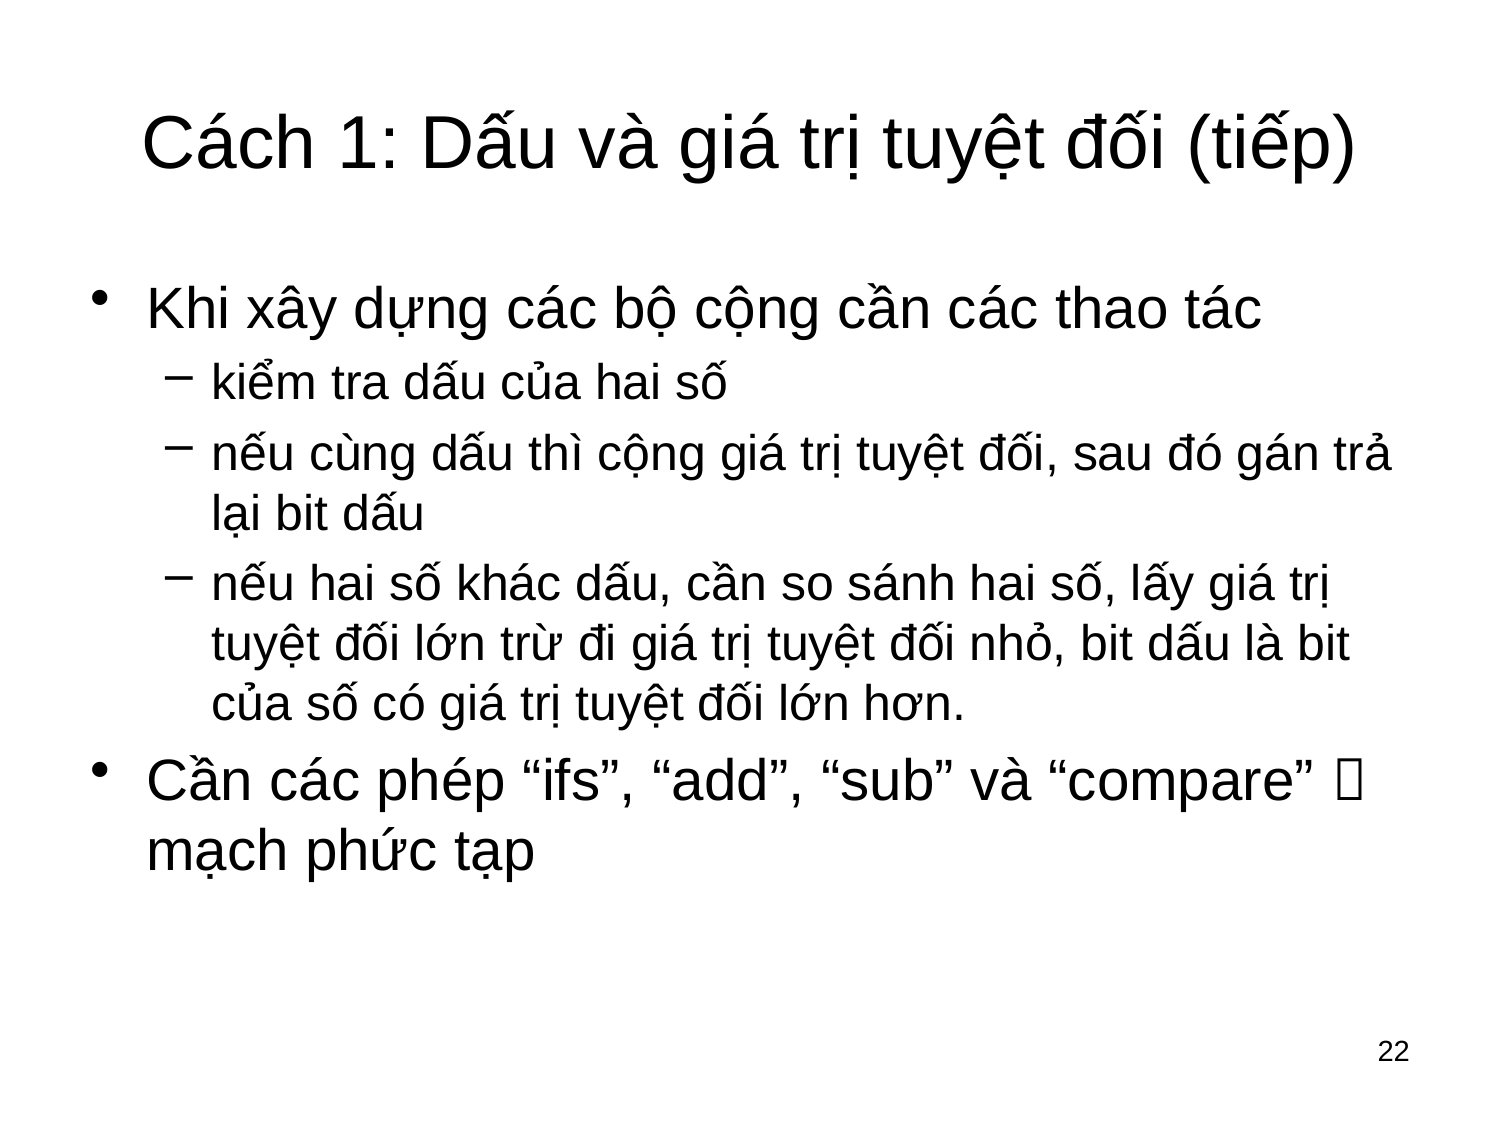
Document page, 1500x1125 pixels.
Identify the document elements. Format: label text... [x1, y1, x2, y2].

list Khi xây dựng các bộ cộng cần các thao tác kiểm tra dấu của hai số nếu cùng dấu thì cộng giá trị tuyệt đối, sau đó gán trả lại bit dấu nếu hai số khác dấu, cần so sánh hai số, lấy giá trị tuyệt đối lớn trừ đi giá trị tuyệt đối nhỏ, bit dấu là bit của số có giá trị tuyệt đối lớn hơn. Cần các phép “ifs”, “add”, “sub” và “compare”  mạch phức tạp [74, 262, 1426, 1006]
slide_number 22 [1074, 1024, 1426, 1103]
title Cách 1: Dấu và giá trị tuyệt đối (tiếp) [74, 44, 1426, 233]
